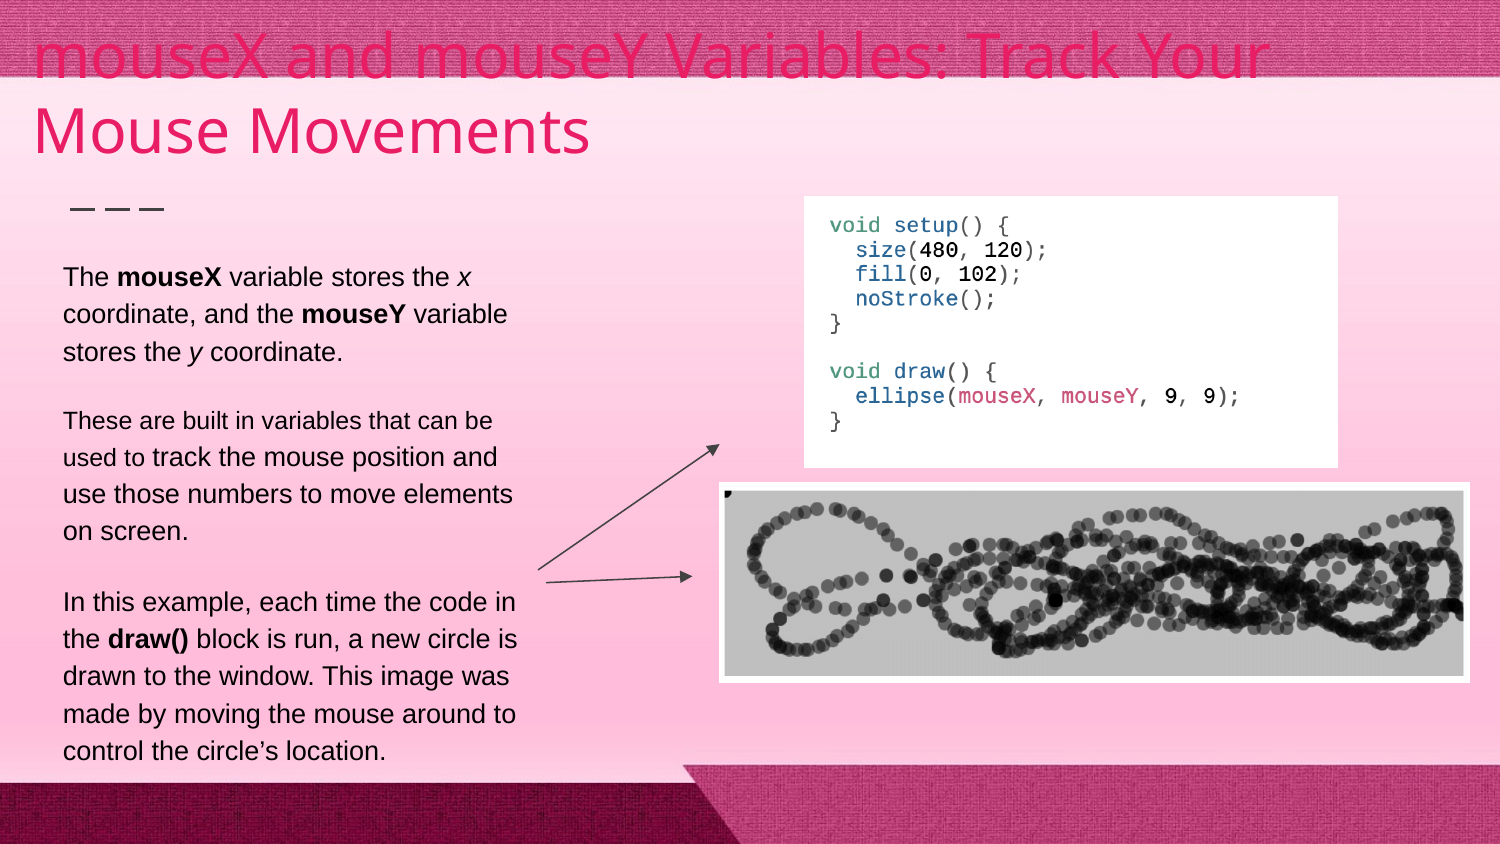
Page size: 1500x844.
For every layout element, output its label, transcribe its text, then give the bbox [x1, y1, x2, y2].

picture [0, 0, 1500, 844]
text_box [545, 575, 693, 583]
title mouseX and mouseY Variables: Track Your Mouse Movements [17, 61, 1449, 182]
list The mouseX variable stores the x coordinate, and the mouseY variable stores the y coordinate. These are built in variables that can be used to track the mouse position and use those numbers to move elements on screen. In this example, each time the code in the draw() block is run, a new circle is drawn to the window. This image was made by moving the mouse around to control the circle’s location. [47, 239, 546, 748]
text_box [537, 443, 720, 571]
